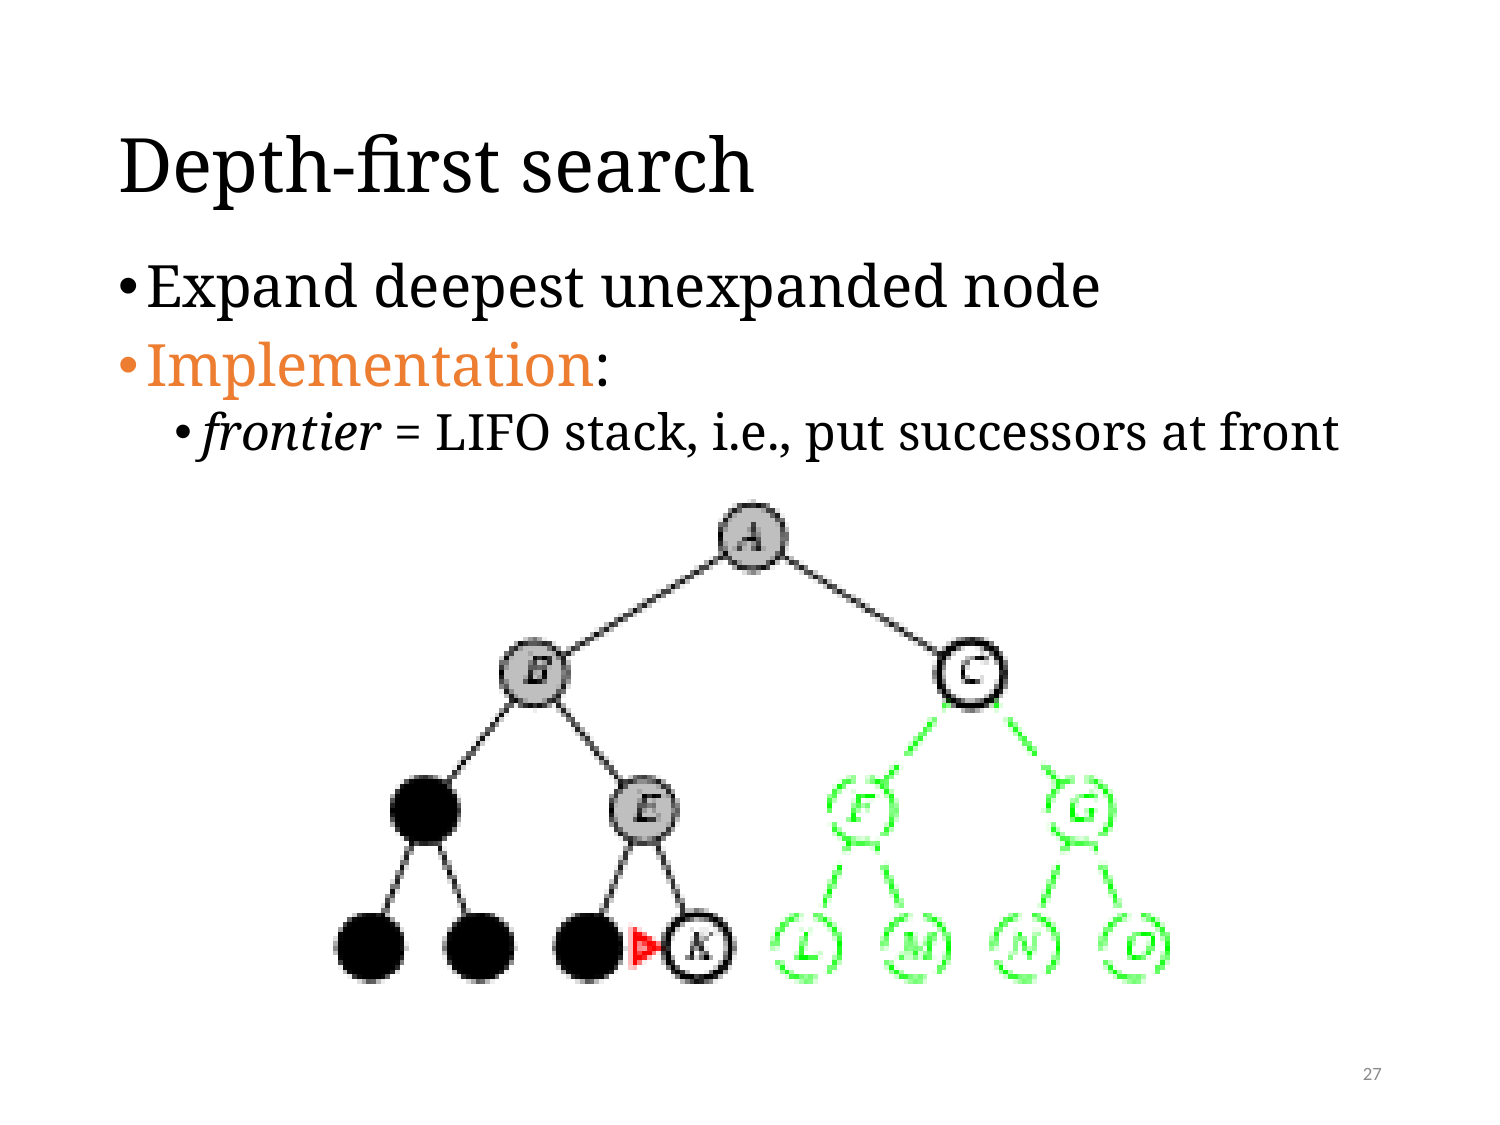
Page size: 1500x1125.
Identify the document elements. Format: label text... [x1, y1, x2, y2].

list Expand deepest unexpanded node Implementation: frontier = LIFO stack, i.e., put successors at front [103, 249, 1397, 1014]
picture [324, 499, 1175, 994]
slide_number 27 [1059, 1042, 1397, 1103]
title Depth-first search [103, 59, 1397, 249]
